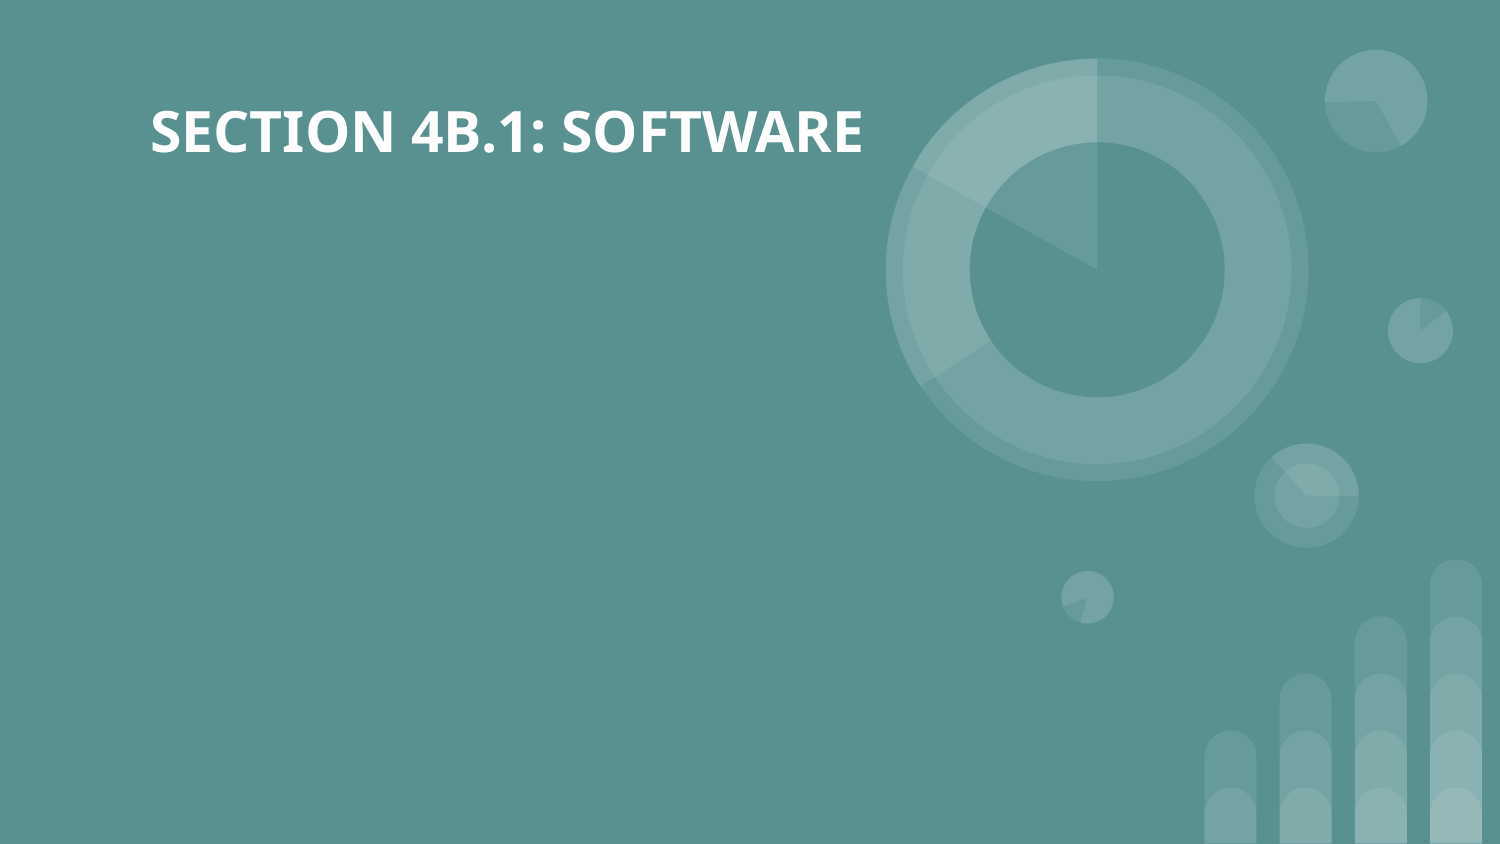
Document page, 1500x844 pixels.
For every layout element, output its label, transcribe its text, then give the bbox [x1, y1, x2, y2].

title SECTION 4B.1: SOFTWARE [135, 73, 1352, 188]
